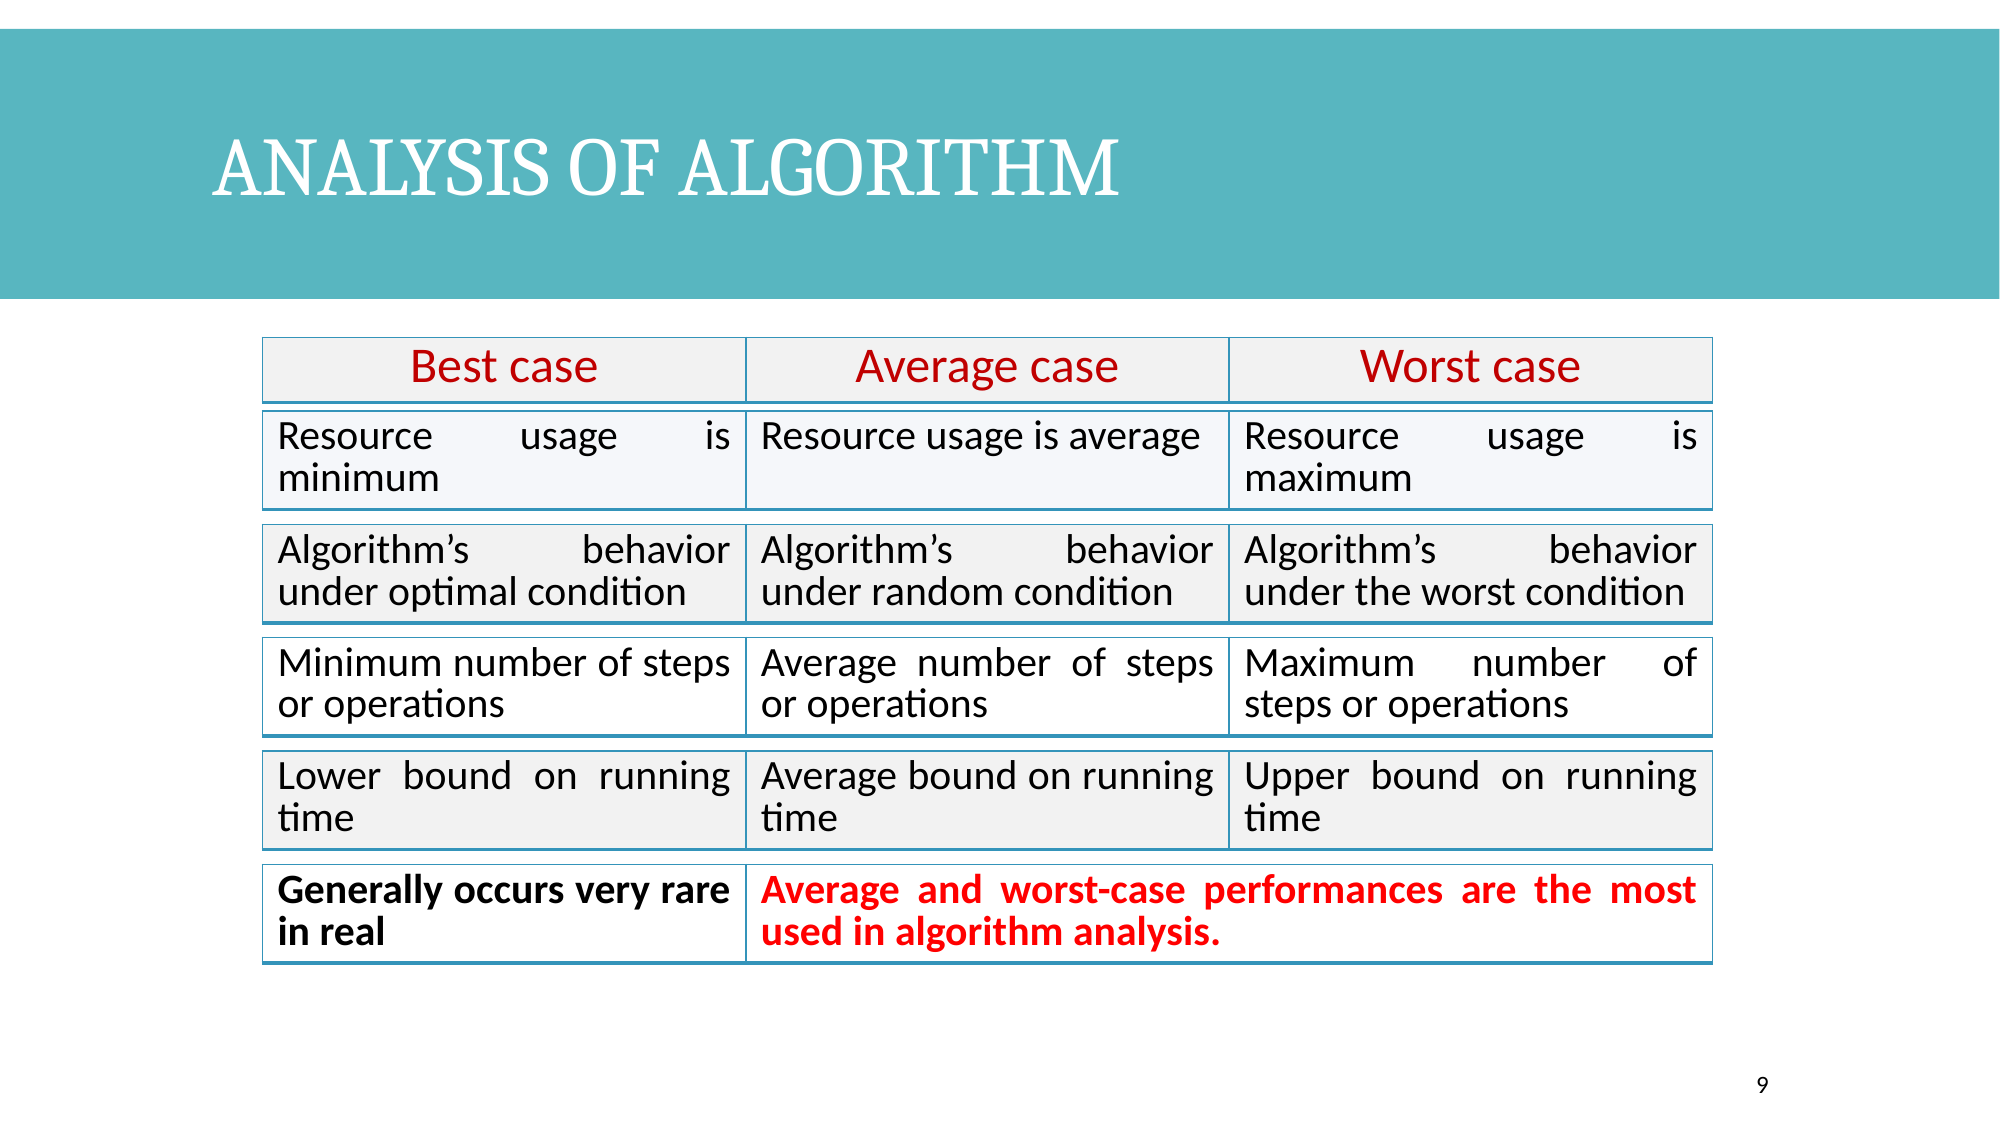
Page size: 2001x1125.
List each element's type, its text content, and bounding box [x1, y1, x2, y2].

slide_number 9 [1748, 1053, 1904, 1114]
table_header Average bound on running time [747, 752, 1228, 848]
table_header Algorithm’s behavior under the worst condition [1230, 525, 1712, 621]
table_header Algorithm’s behavior under optimal condition [263, 525, 745, 621]
table_header Average and worst-case performances are the most used in algorithm analysis. [747, 865, 1712, 961]
table_header Resource usage is average [747, 412, 1228, 508]
table_header Generally occurs very rare in real [263, 865, 745, 961]
table_header Best case [263, 338, 745, 401]
table_header Maximum number of steps or operations [1230, 638, 1712, 734]
table_header Lower bound on running time [263, 752, 745, 848]
table_header Resource usage is minimum [263, 412, 745, 508]
table_header Upper bound on running time [1230, 752, 1712, 848]
table_header Average case [747, 338, 1228, 401]
title Analysis of Algorithm [197, 46, 1803, 295]
table_header Worst case [1230, 338, 1712, 401]
table_header Average number of steps or operations [747, 638, 1228, 734]
table_header Minimum number of steps or operations [263, 638, 745, 734]
table_header Algorithm’s behavior under random condition [747, 525, 1228, 621]
table_header Resource usage is maximum [1230, 412, 1712, 508]
